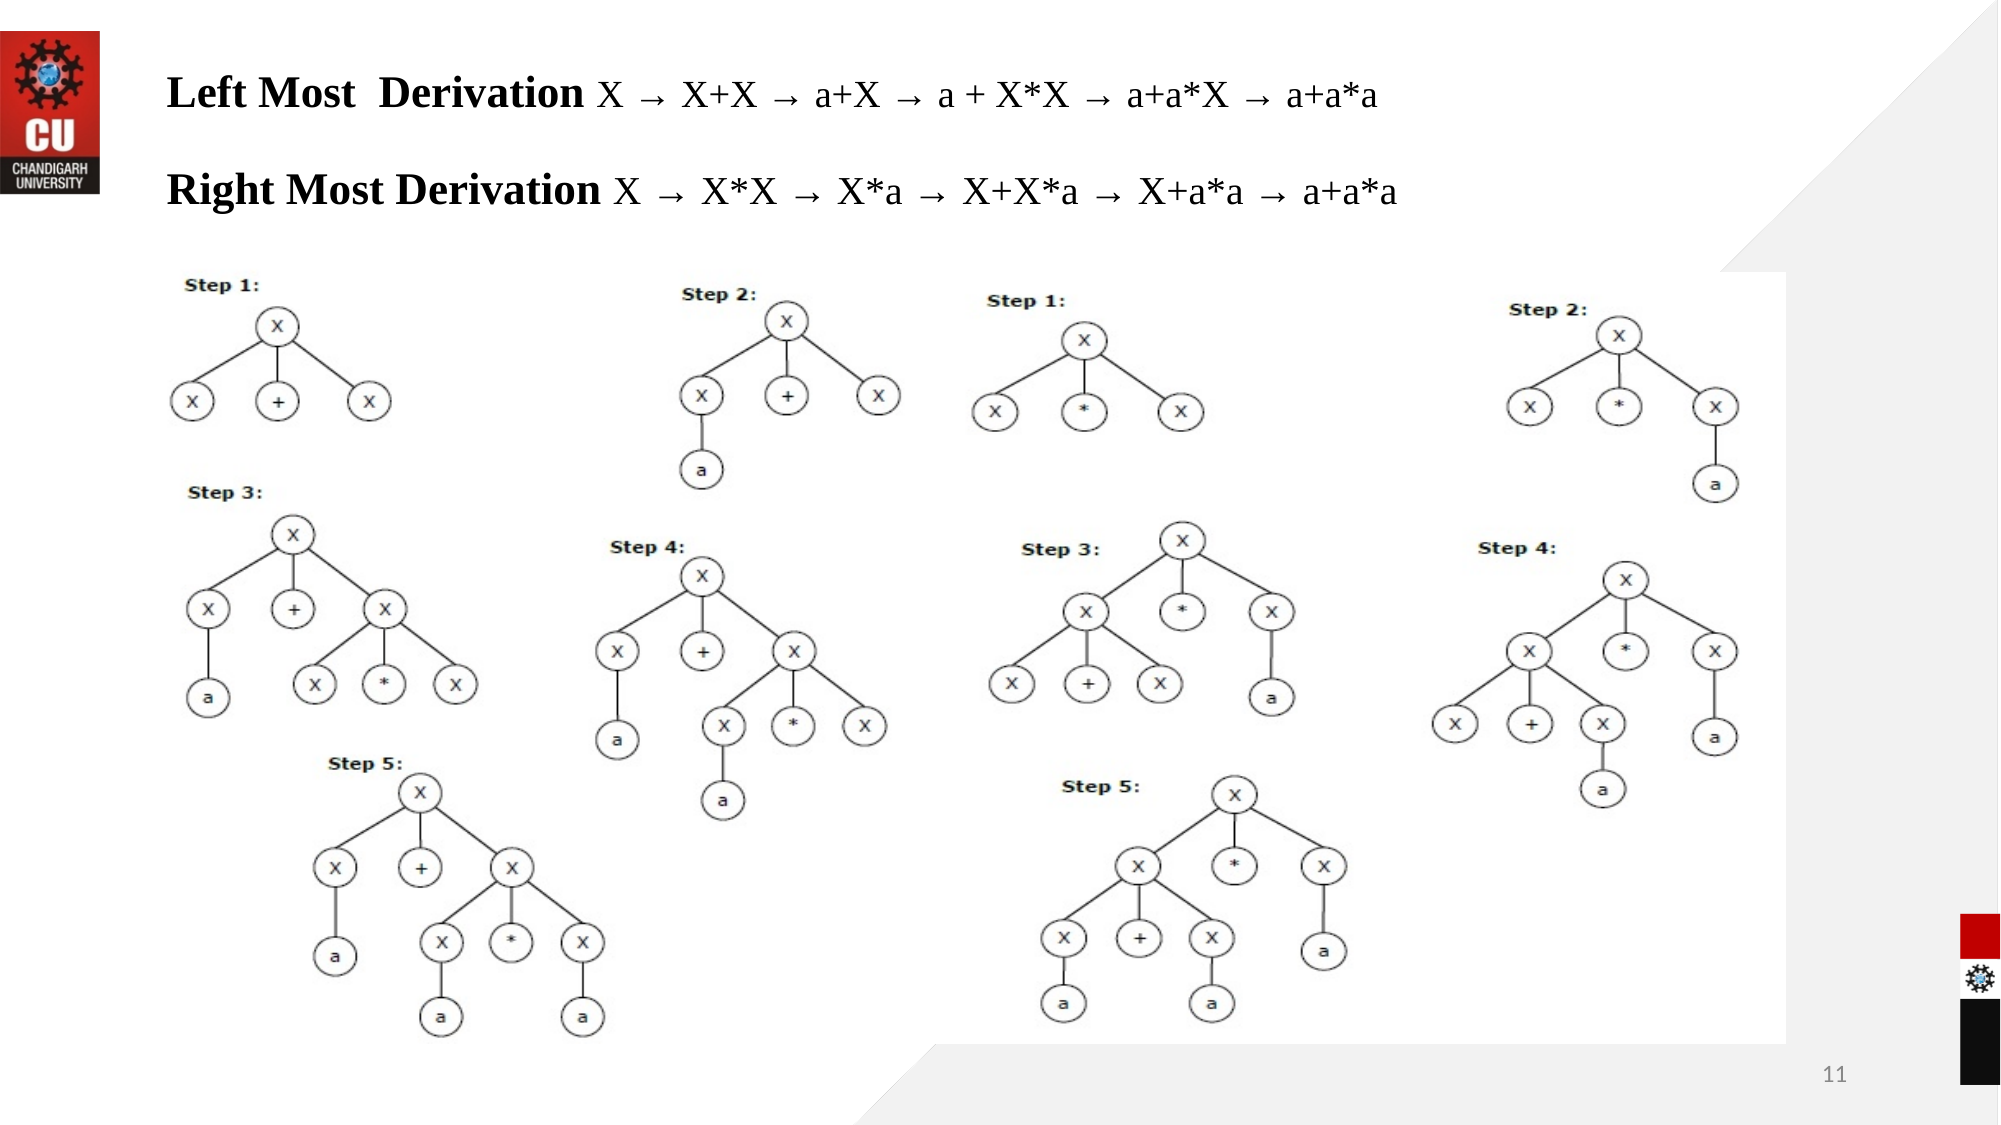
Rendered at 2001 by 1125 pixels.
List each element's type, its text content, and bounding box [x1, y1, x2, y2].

slide_number 11 [1412, 1042, 1863, 1103]
title Left Most Derivation X → X+X → a+X → a + X*X → a+a*X → a+a*a Right Most Derivation X → X*X → X*a → X+X*a → X+a*a → a+a*a [137, 59, 1863, 278]
picture [0, 0, 2001, 1125]
